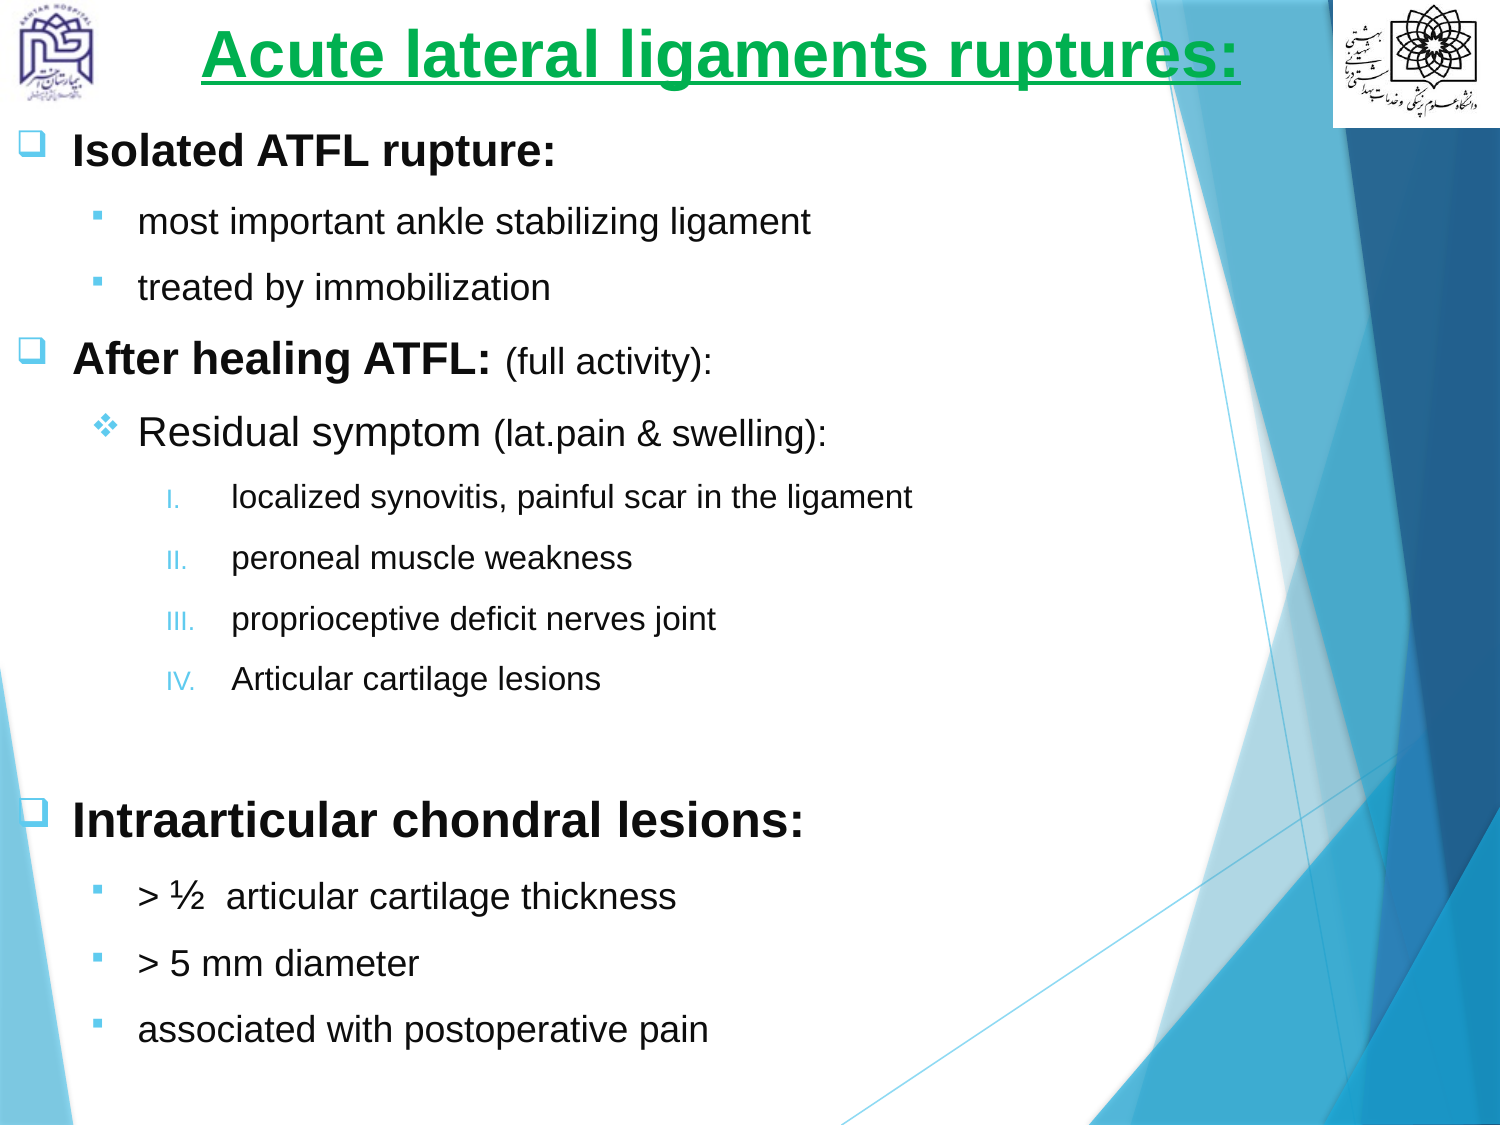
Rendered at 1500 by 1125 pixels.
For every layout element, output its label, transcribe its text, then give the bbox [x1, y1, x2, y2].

list Isolated ATFL rupture: most important ankle stabilizing ligament treated by immobilization After healing ATFL: (full activity): Residual symptom (lat.pain & swelling): localized synovitis, painful scar in the ligament peroneal muscle weakness proprioceptive deficit nerves joint Articular cartilage lesions Intraarticular chondral lesions: > ½ articular cartilage thickness > 5 mm diameter associated with postoperative pain [0, 113, 1500, 1125]
title Acute lateral ligaments ruptures: [0, 3, 1500, 113]
